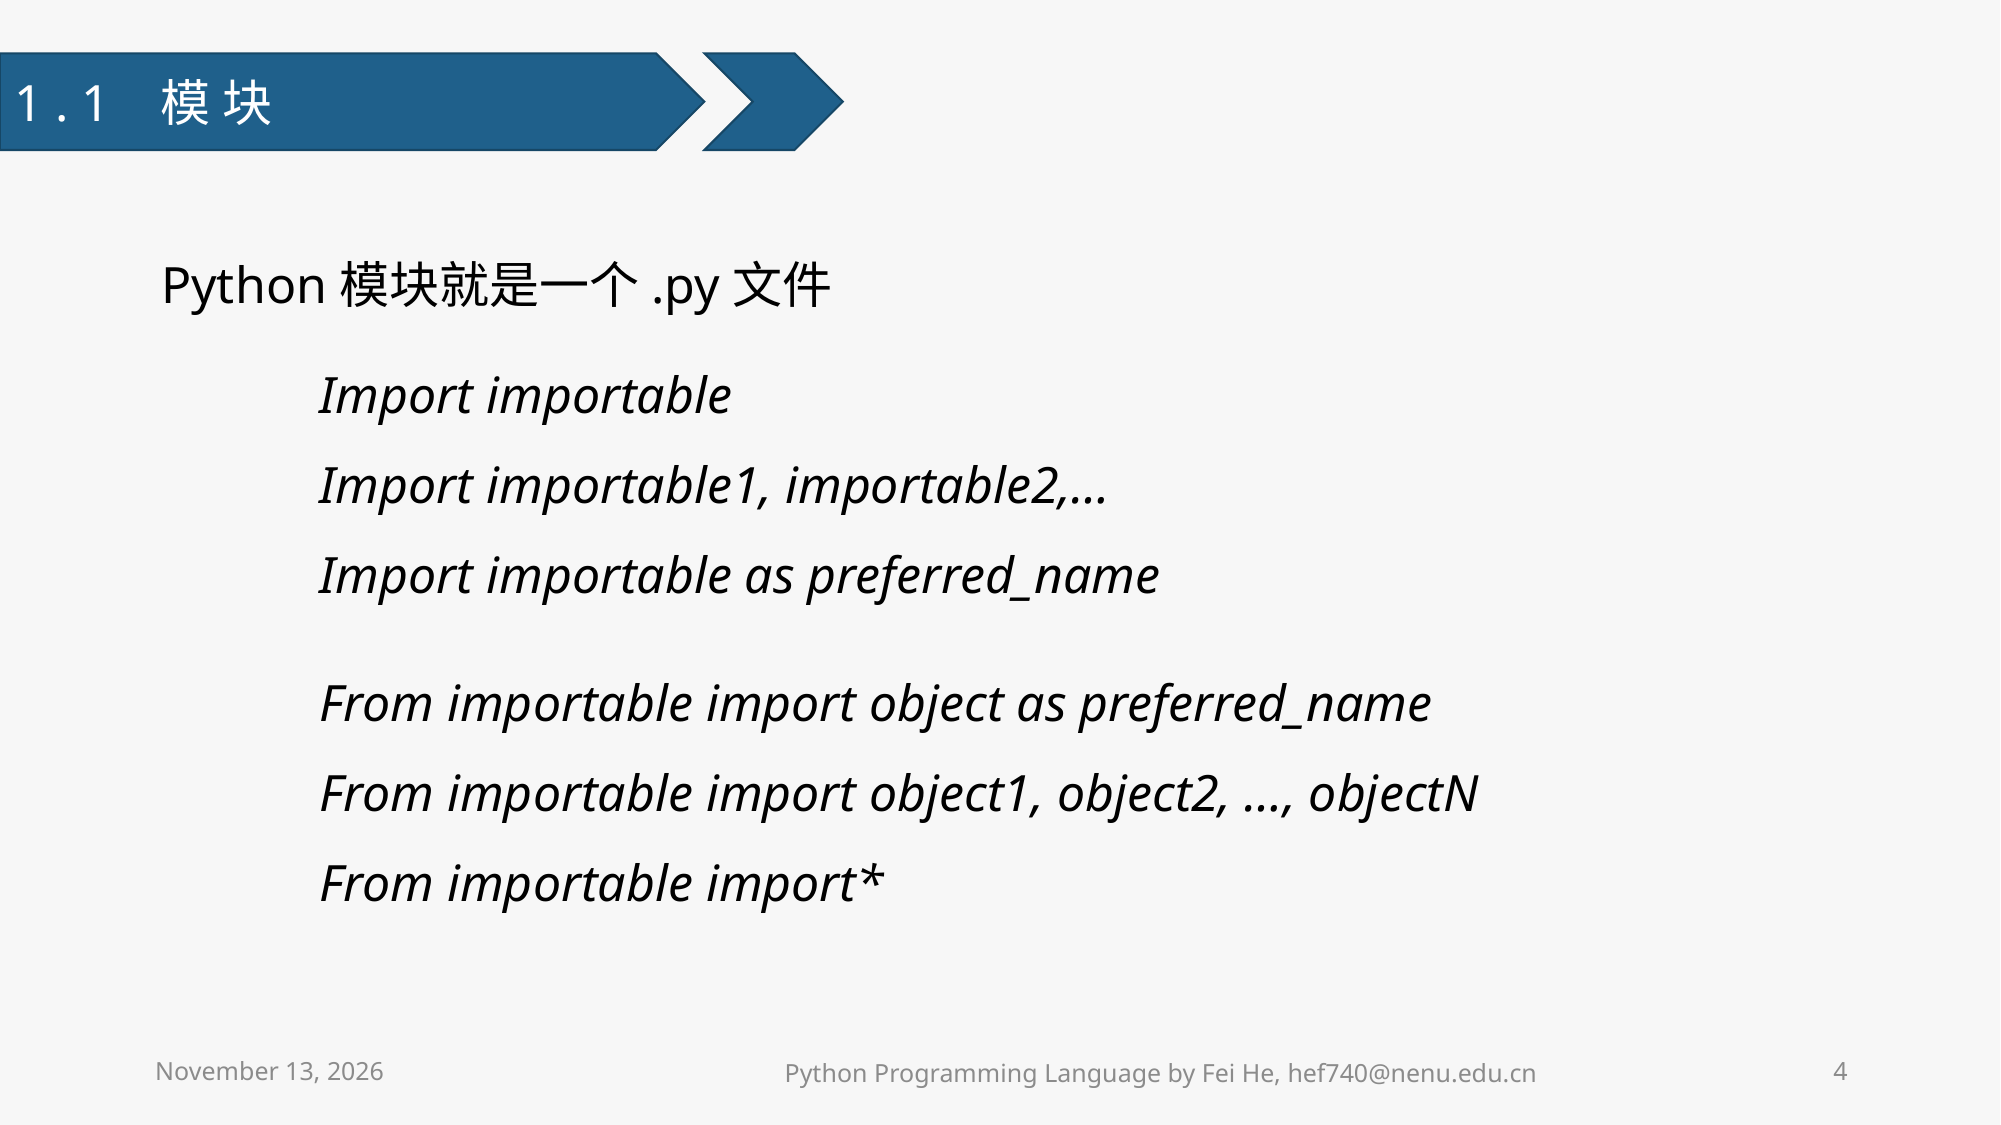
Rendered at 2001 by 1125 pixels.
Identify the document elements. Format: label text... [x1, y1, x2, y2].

text_box Import importable Import importable1, importable2,… Import importable as preferred_name [304, 338, 1243, 622]
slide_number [140, 1042, 591, 1103]
text_box From importable import object as preferred_name From importable import object1, object2, …, objectN From importable import* [304, 634, 1838, 931]
slide_number 4 [1660, 1042, 1863, 1103]
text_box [0, 53, 843, 150]
footer Python Programming Language by Fei He, hef740@nenu.edu.cn [662, 1042, 1660, 1103]
text_box Python模块就是一个.py文件 [146, 215, 1942, 338]
